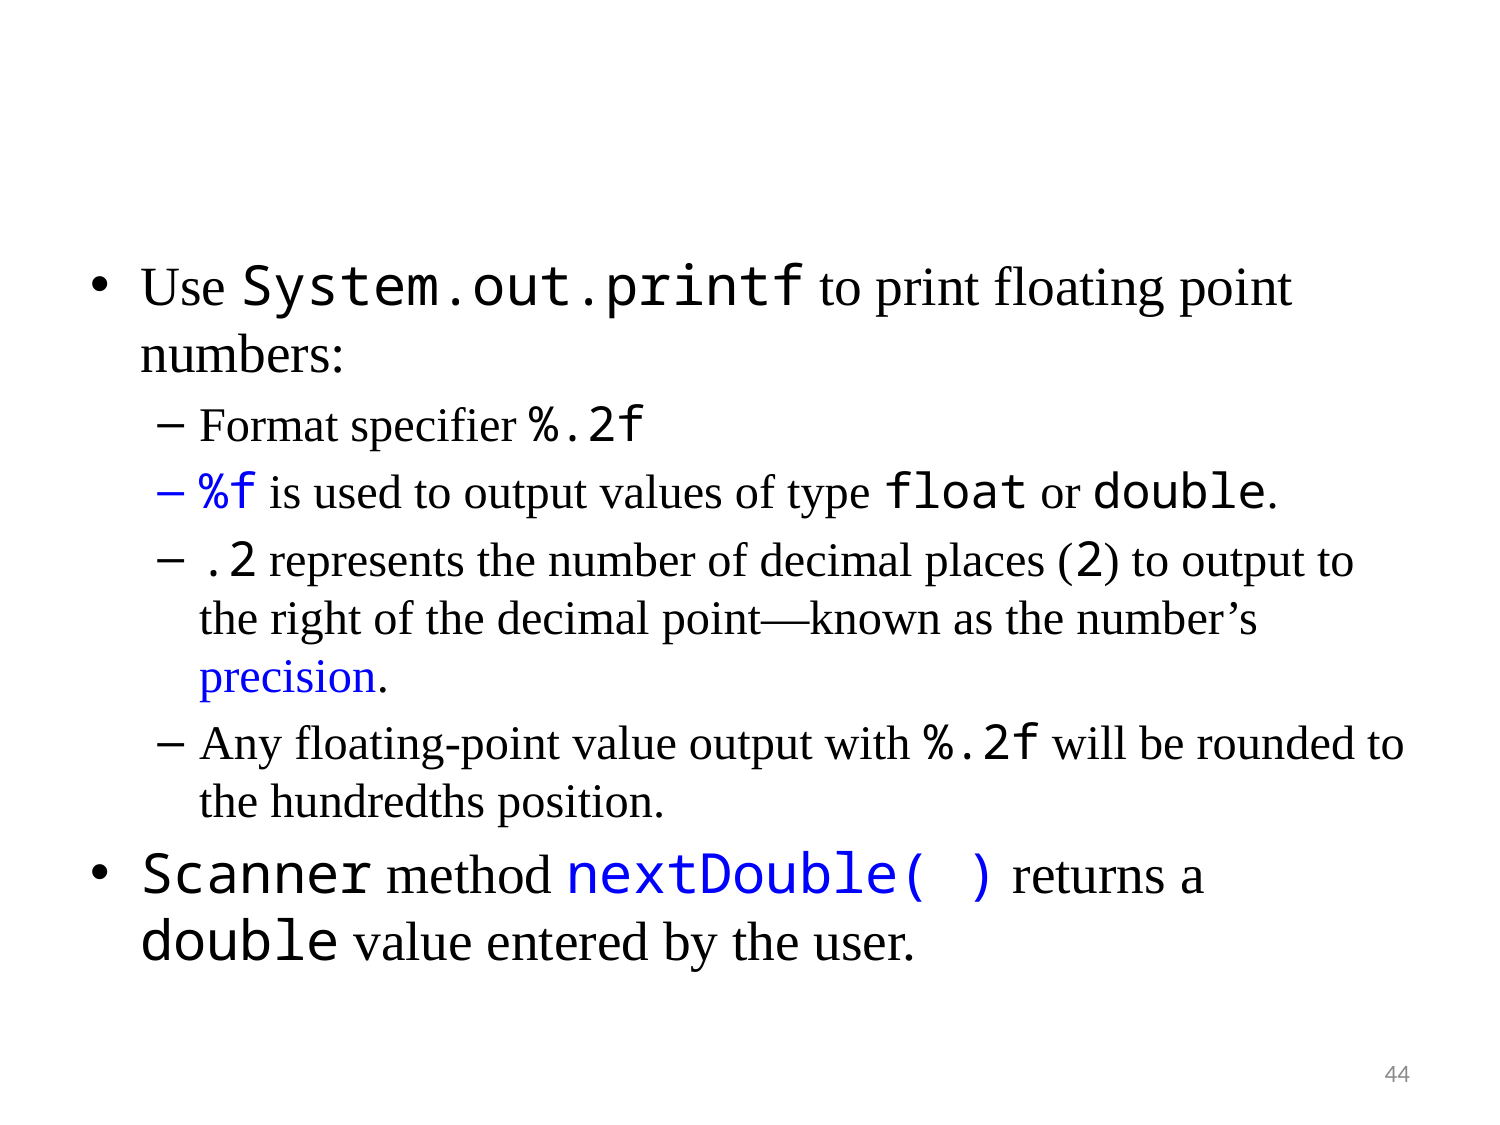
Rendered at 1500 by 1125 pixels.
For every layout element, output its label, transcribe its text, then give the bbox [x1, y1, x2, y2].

text_box Use System.out.printf to print floating point numbers: Format specifier %.2f %f is used to output values of type float or double. .2 represents the number of decimal places (2) to output to the right of the decimal point—known as the number’s precision. Any floating-point value output with %.2f will be rounded to the hundredths position. Scanner method nextDouble( ) returns a double value entered by the user. [74, 242, 1425, 986]
slide_number 44 [1074, 1042, 1425, 1103]
